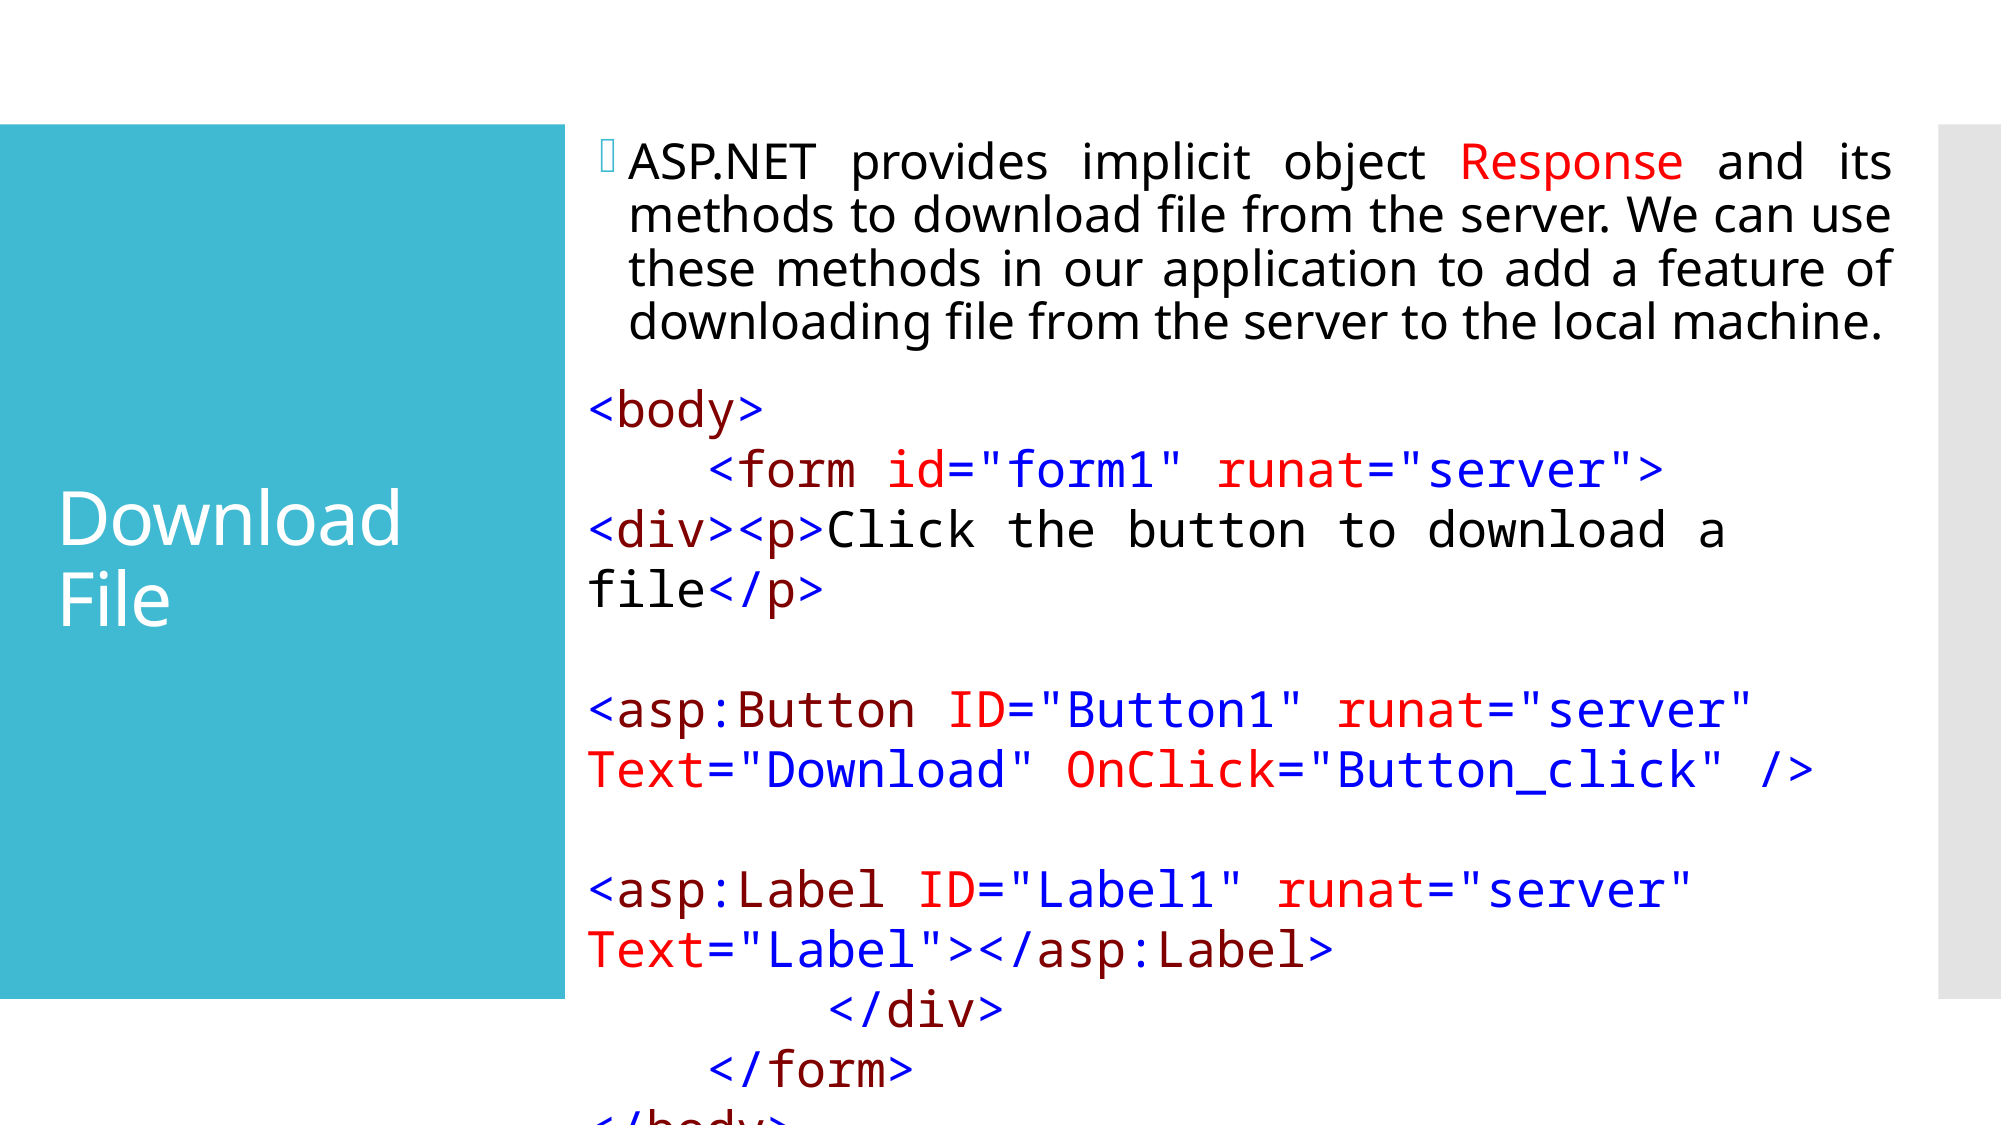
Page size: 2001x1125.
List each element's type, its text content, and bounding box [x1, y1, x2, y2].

title Download File [41, 184, 525, 940]
list ASP.NET provides implicit object Response and its methods to download file from the server. We can use these methods in our application to add a feature of downloading file from the server to the local machine. [584, 103, 1909, 370]
text_box <body> <form id="form1" runat="server"> <div><p>Click the button to download a file</p> <asp:Button ID="Button1" runat="server" Text="Download" OnClick="Button_click" /> <asp:Label ID="Label1" runat="server" Text="Label"></asp:Label> </div> </form> </body> [572, 370, 2000, 1125]
